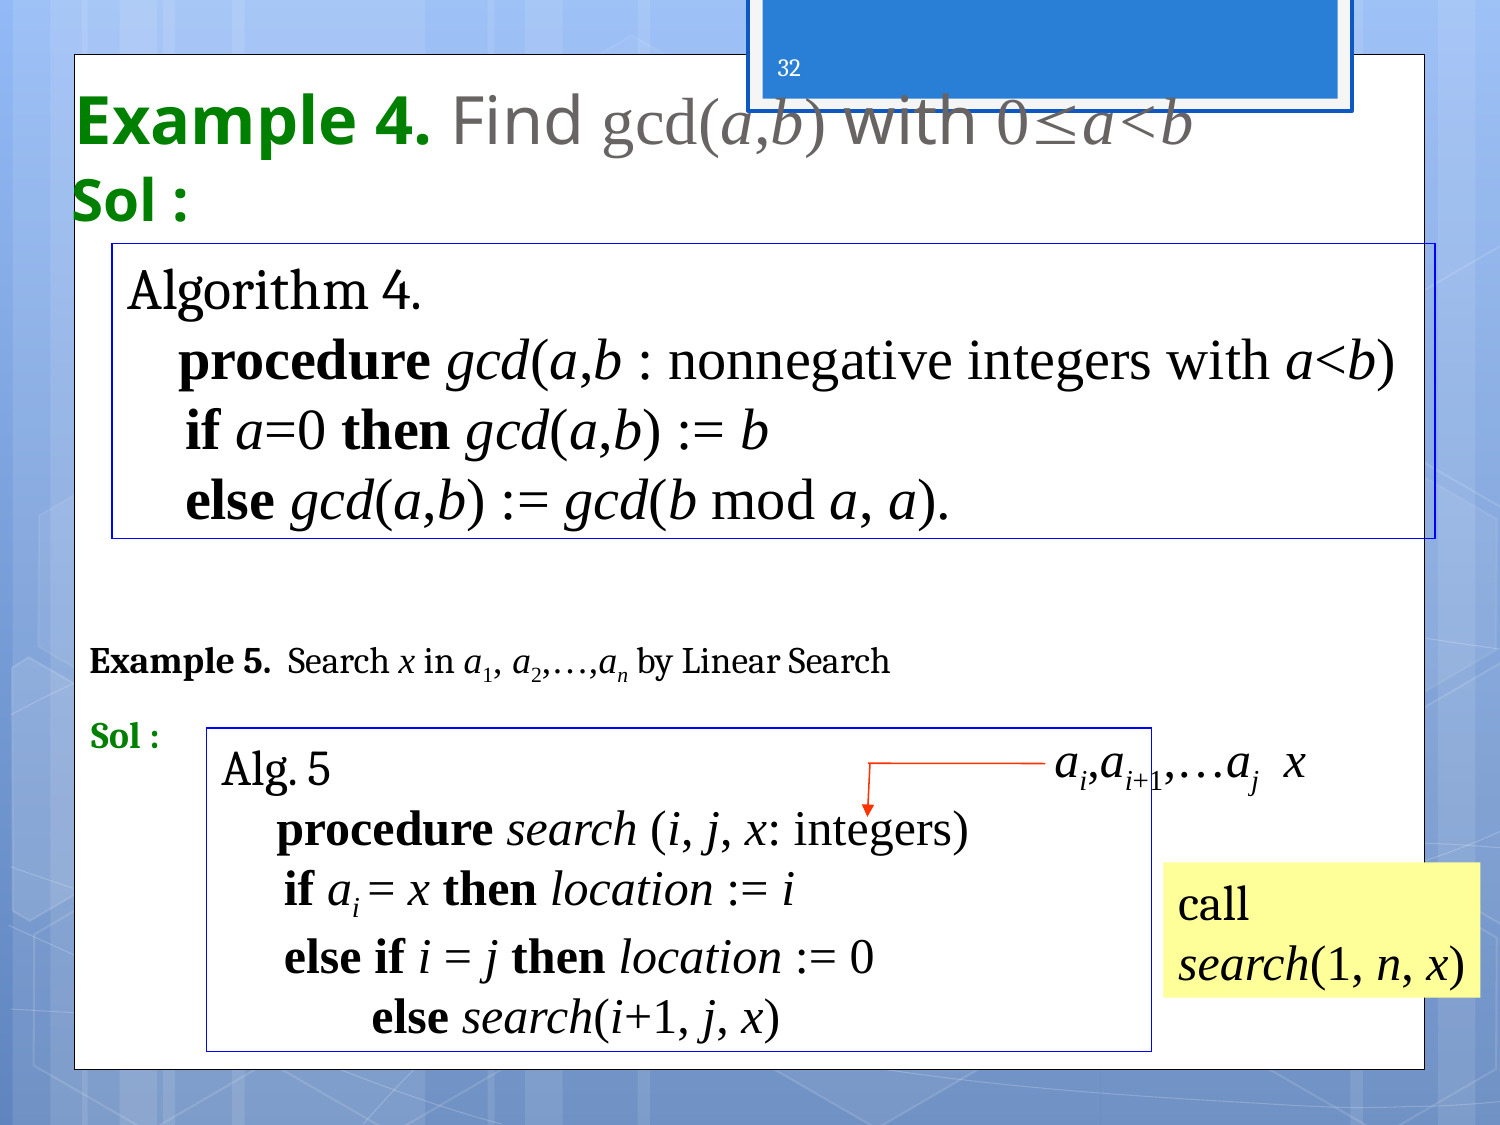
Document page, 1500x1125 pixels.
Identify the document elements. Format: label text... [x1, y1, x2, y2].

text_box Example 4. Find gcd(a,b) with 0a<b [59, 70, 1410, 174]
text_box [867, 719, 1322, 817]
text_box Sol : [56, 155, 213, 250]
text_box Sol : [76, 703, 183, 764]
text_box Algorithm 4. procedure gcd(a,b : nonnegative integers with a<b) if a=0 then gcd(a,b) := b else gcd(a,b) := gcd(b mod a, a). [112, 243, 1436, 539]
slide_number 32 [762, 36, 982, 97]
text_box Alg. 5 procedure search (i, j, x: integers) if ai = x then location := i else if i = j then location := 0 else search(i+1, j, x) [206, 727, 1152, 1052]
text_box Example 5. Search x in a1, a2,…,an by Linear Search [74, 628, 907, 695]
text_box call search(1, n, x) [1163, 862, 1481, 998]
